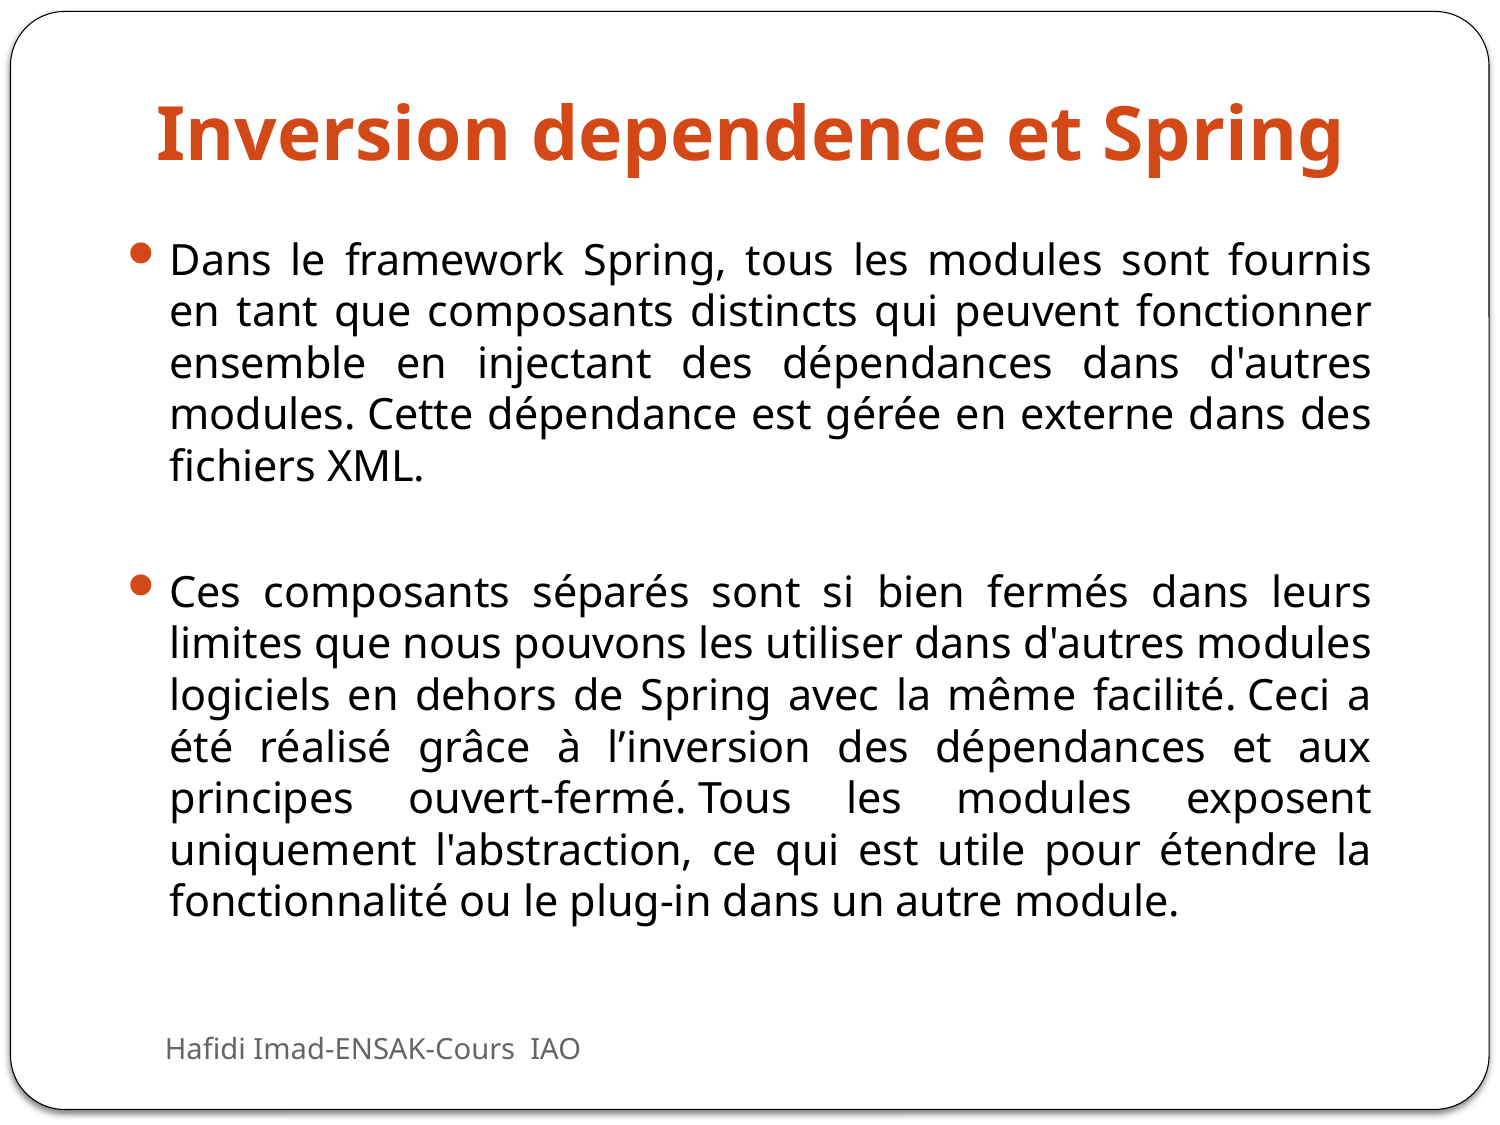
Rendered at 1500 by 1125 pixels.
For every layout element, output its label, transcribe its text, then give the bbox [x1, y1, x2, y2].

list Dans le framework Spring, tous les modules sont fournis en tant que composants distincts qui peuvent fonctionner ensemble en injectant des dépendances dans d'autres modules. Cette dépendance est gérée en externe dans des fichiers XML. Ces composants séparés sont si bien fermés dans leurs limites que nous pouvons les utiliser dans d'autres modules logiciels en dehors de Spring avec la même facilité. Ceci a été réalisé grâce à l’inversion des dépendances et aux principes ouvert-fermé. Tous les modules exposent uniquement l'abstraction, ce qui est utile pour étendre la fonctionnalité ou le plug-in dans un autre module. [112, 224, 1388, 975]
footer Hafidi Imad-ENSAK-Cours IAO [150, 1012, 800, 1088]
title Inversion dependence et Spring [1, 0, 1500, 188]
